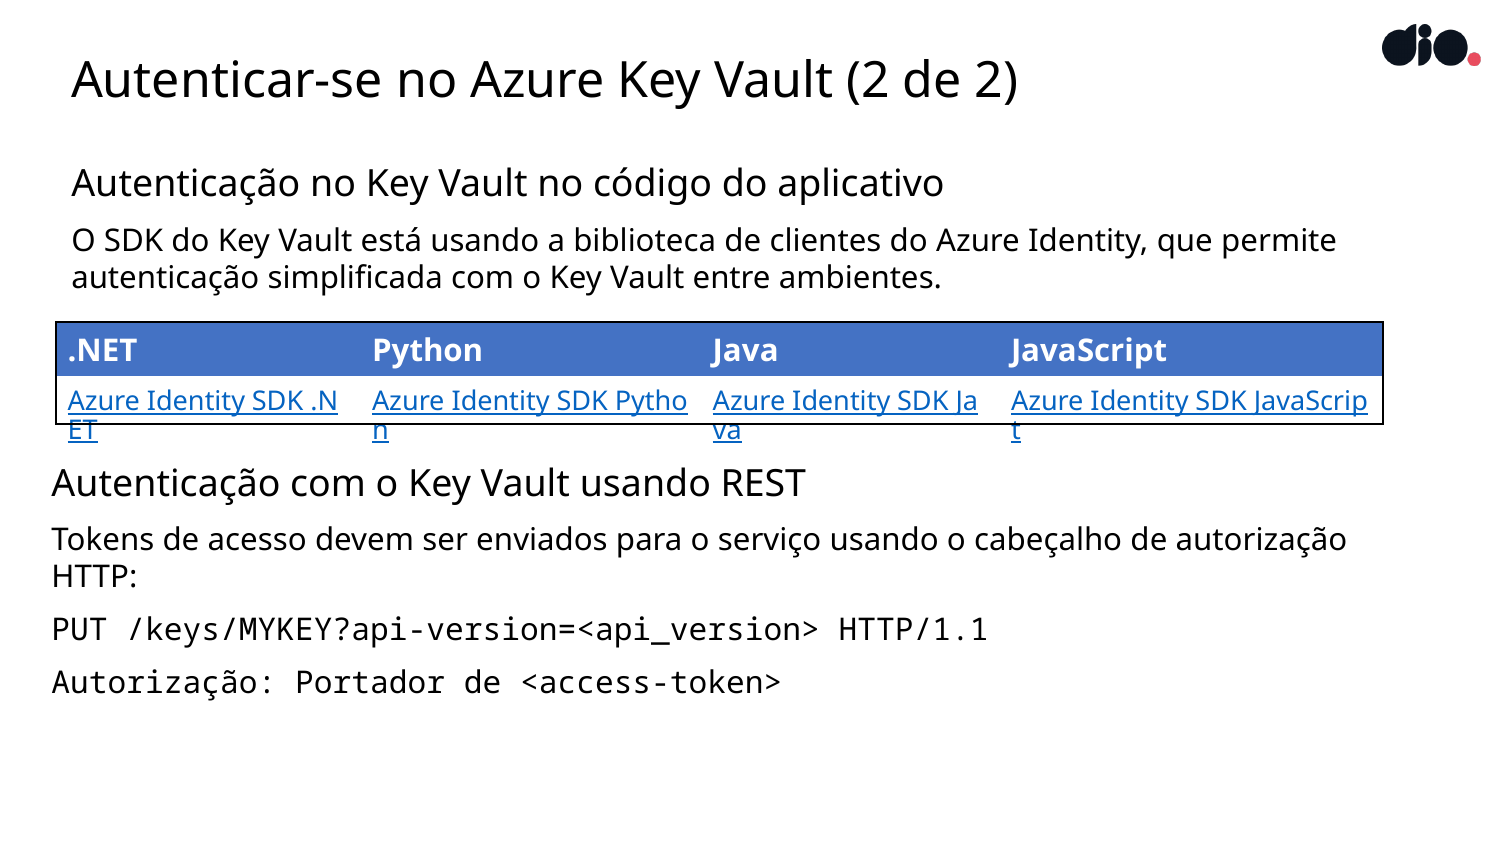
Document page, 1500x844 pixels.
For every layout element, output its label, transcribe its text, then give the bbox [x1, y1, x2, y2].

table_cell Azure Identity SDK Java [702, 376, 1000, 423]
table_cell Azure Identity SDK Python [361, 376, 702, 423]
title Autenticar-se no Azure Key Vault (2 de 2) [56, 0, 1350, 151]
list Autenticação no Key Vault no código do aplicativo O SDK do Key Vault está usando a biblioteca de clientes do Azure Identity, que permite autenticação simplificada com o Key Vault entre ambientes. [56, 151, 1437, 313]
table_cell Azure Identity SDK .NET [57, 376, 361, 423]
table_header JavaScript [1000, 323, 1382, 376]
text_box Autenticação com o Key Vault usando REST Tokens de acesso devem ser enviados para o serviço usando o cabeçalho de autorização HTTP: PUT /keys/MYKEY?api-version=<api_version> HTTP/1.1 Autorização: Portador de <access-token> [51, 458, 1418, 660]
table_header Python [361, 323, 702, 376]
table_header Java [702, 323, 1000, 376]
table_cell Azure Identity SDK JavaScript [1000, 376, 1382, 423]
picture [1382, 24, 1481, 66]
table_header .NET [57, 323, 361, 376]
